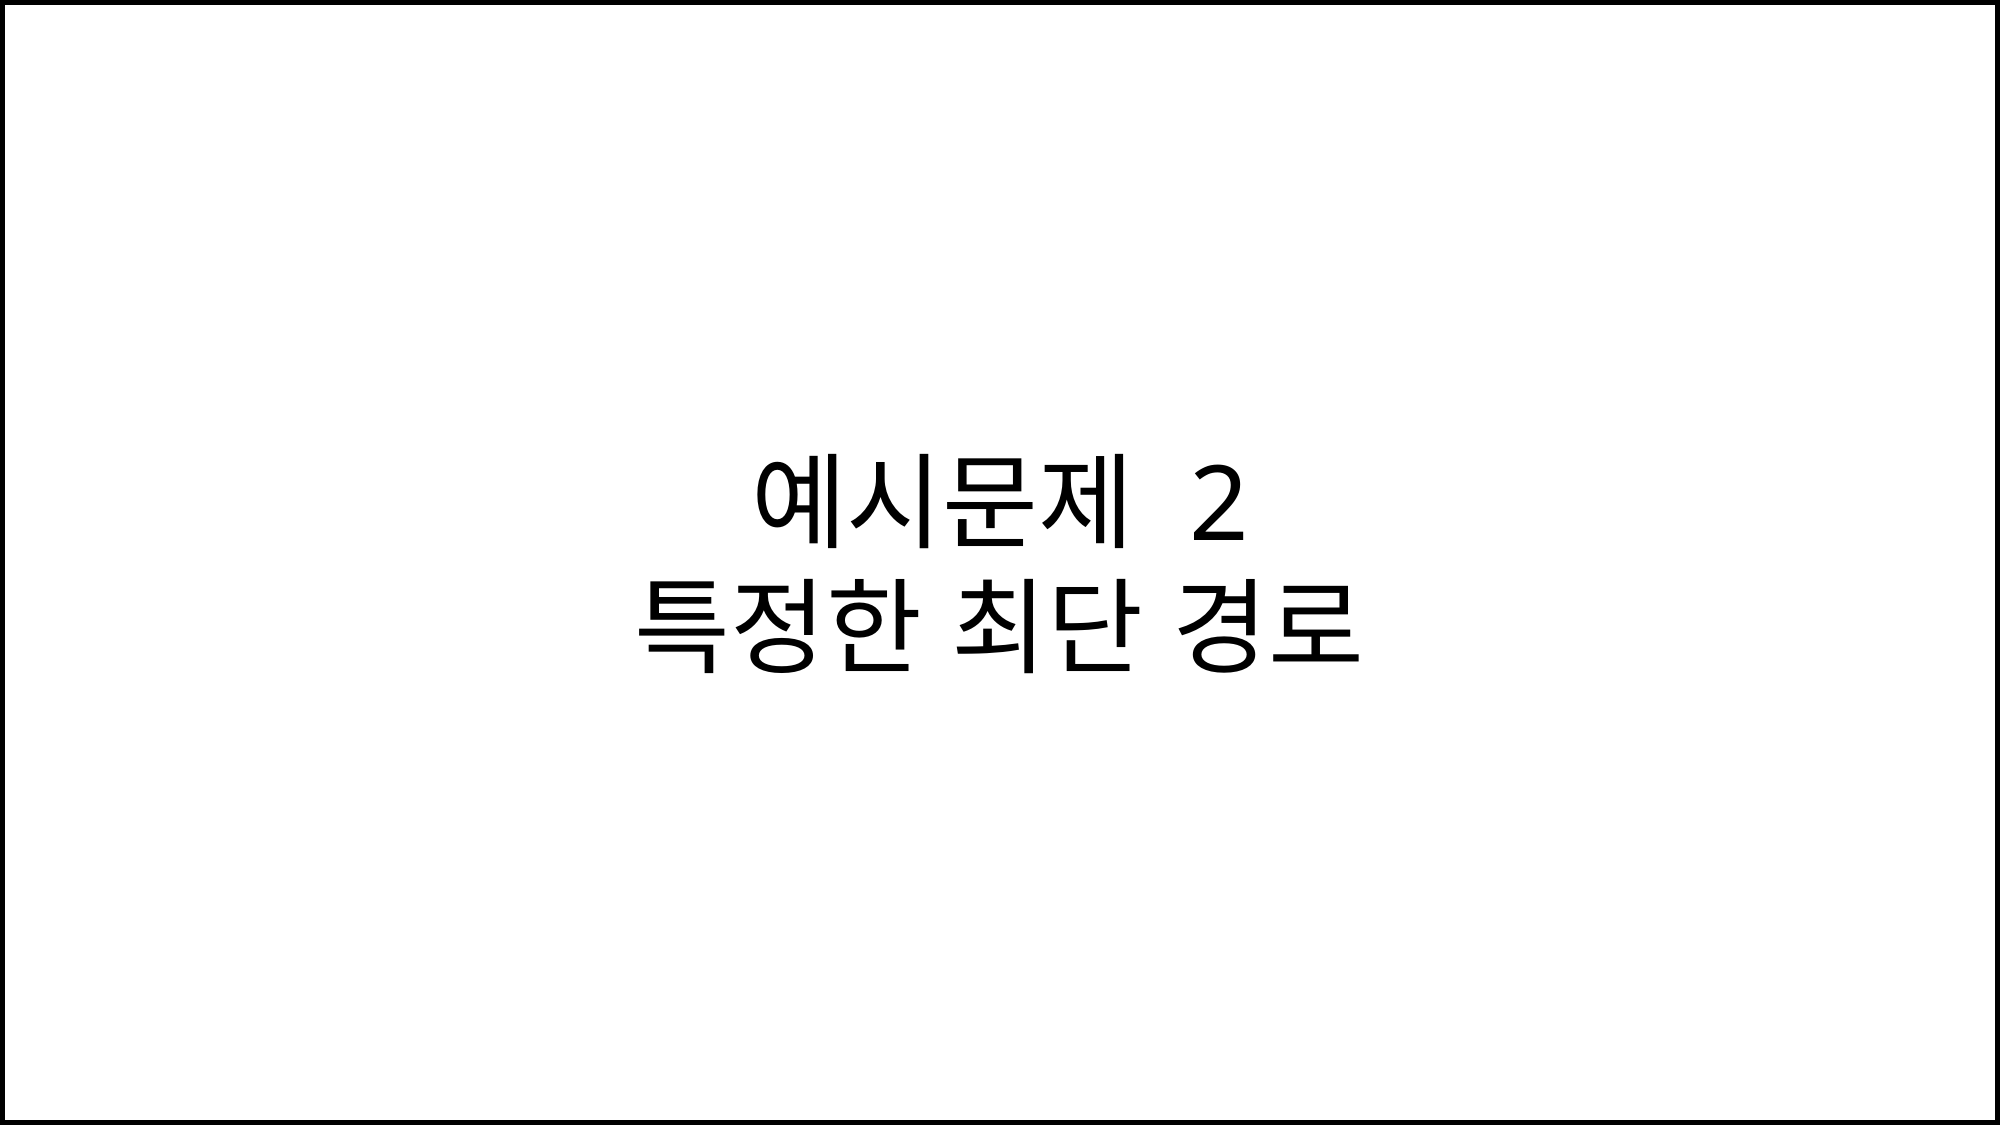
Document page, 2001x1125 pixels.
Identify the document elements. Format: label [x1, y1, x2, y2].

text_box [0, 0, 2000, 1125]
